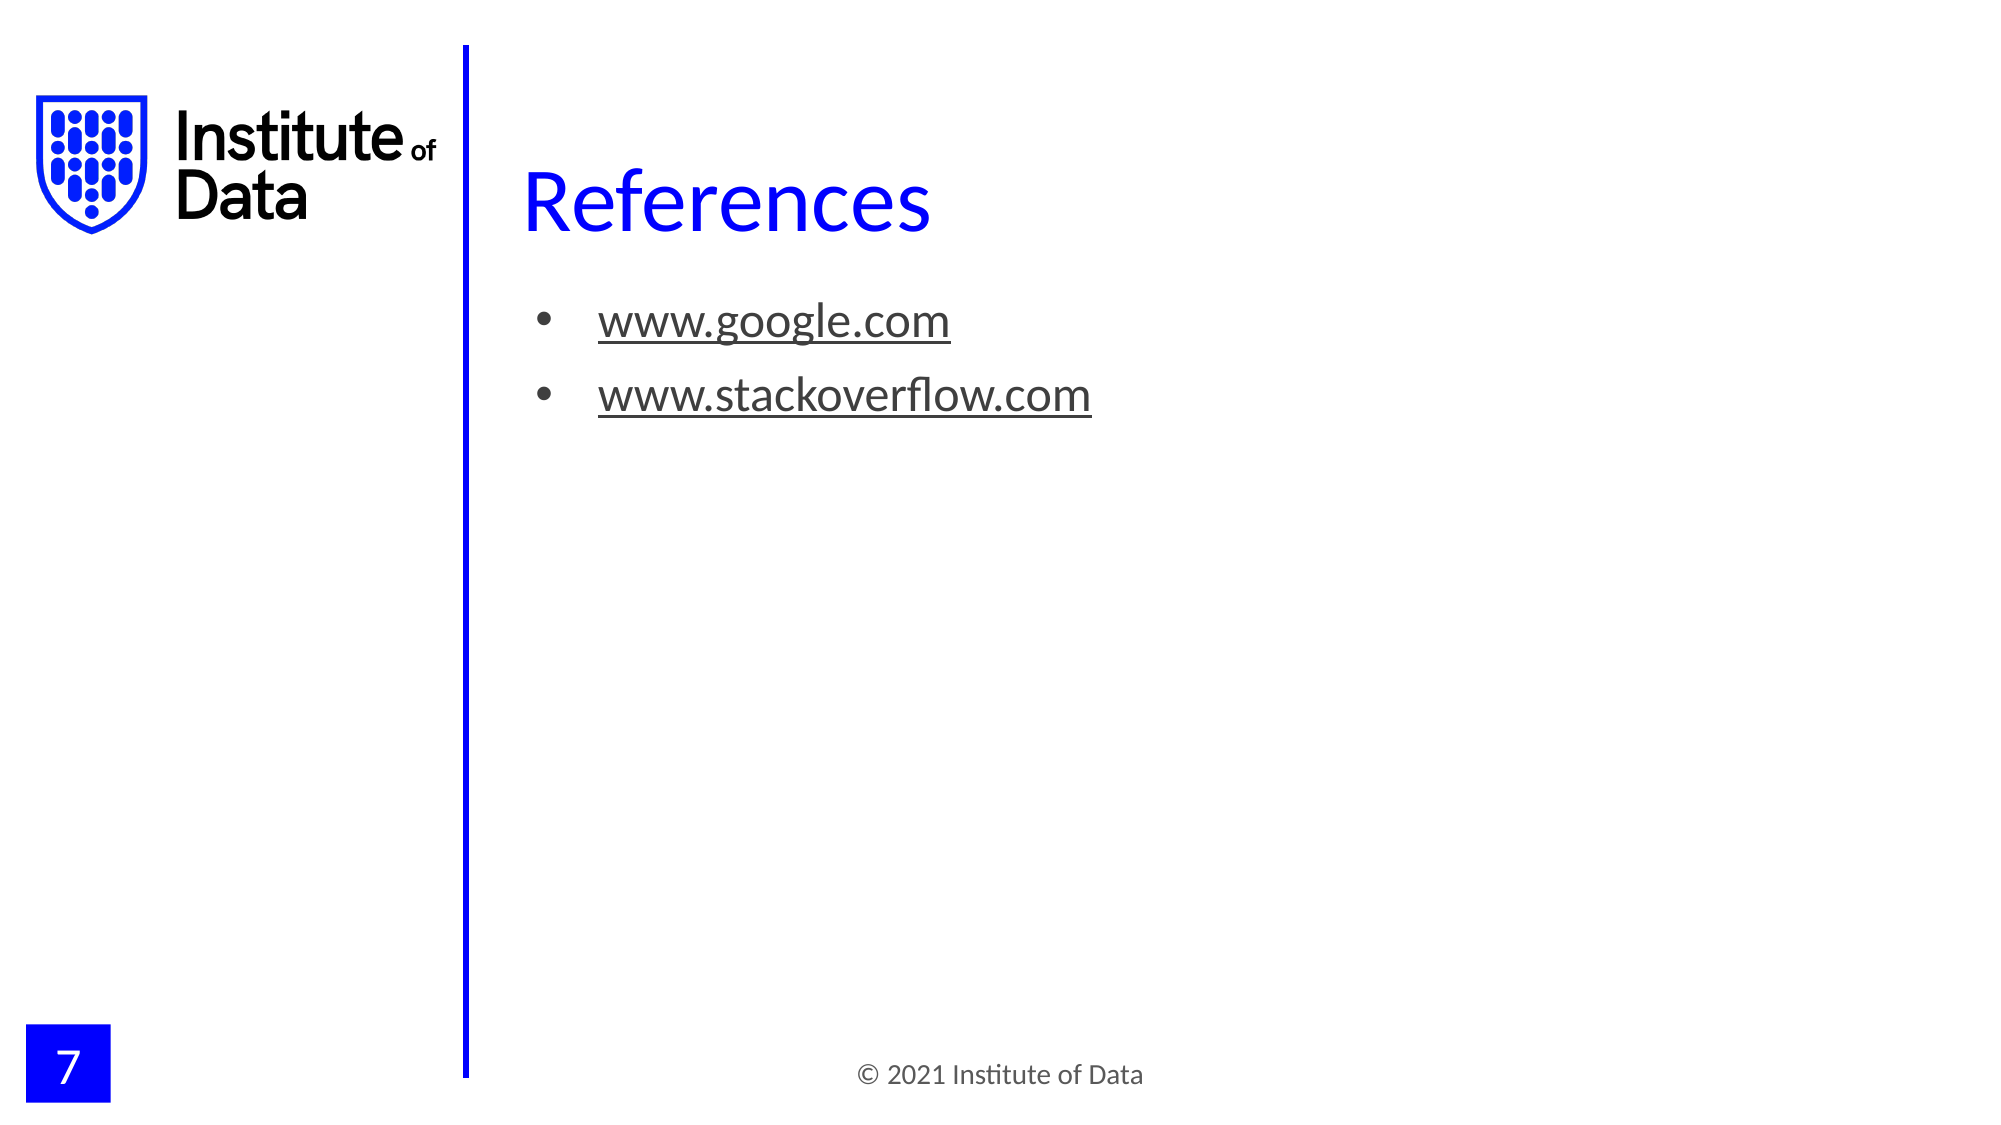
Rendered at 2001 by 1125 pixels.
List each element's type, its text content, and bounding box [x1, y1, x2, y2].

list www.google.com www.stackoverflow.com [515, 286, 1900, 1079]
title References [515, 45, 1900, 259]
picture [0, 45, 496, 285]
